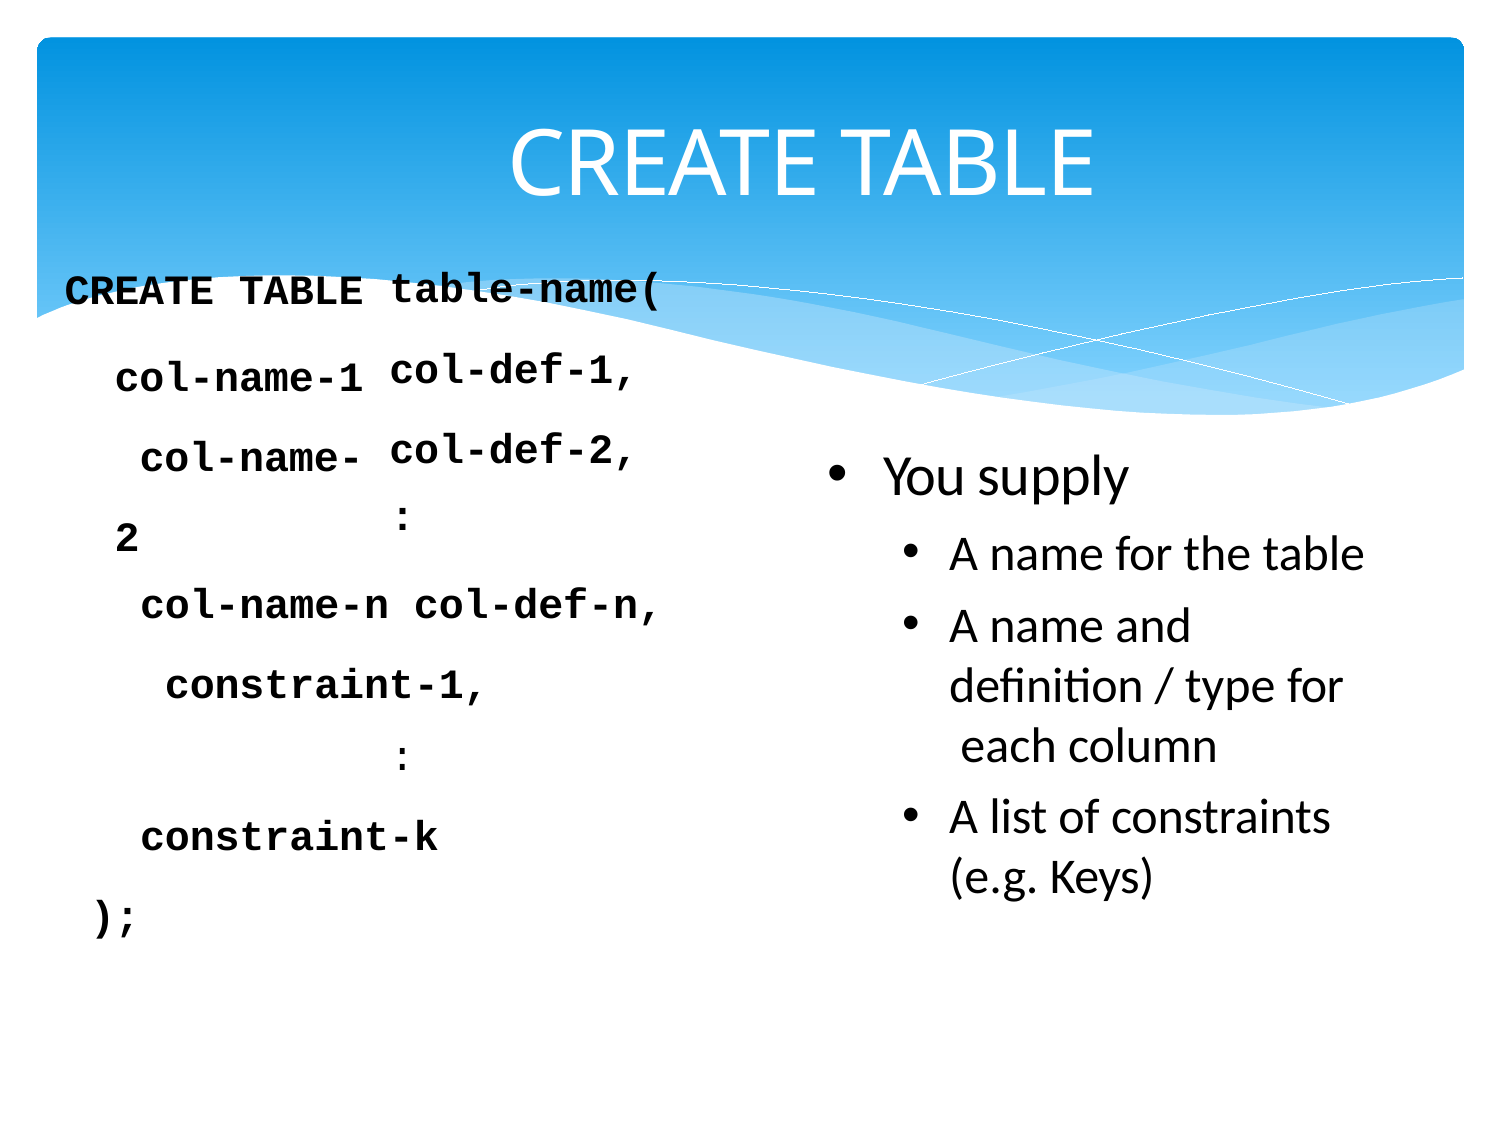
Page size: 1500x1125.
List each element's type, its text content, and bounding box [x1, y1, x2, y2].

text_box You supply A name for the table A name and definition / type for each column A list of constraints (e.g. Keys) [825, 437, 1369, 905]
text_box : col-name-n col-def-n, constraint-1, : constraint-k ); [87, 488, 668, 939]
title CREATE TABLE [75, 64, 1425, 253]
text_box table-name( col-def-1, col-def-2, [387, 231, 825, 472]
text_box CREATE TABLE col-name-1 col-name-2 [62, 262, 367, 561]
